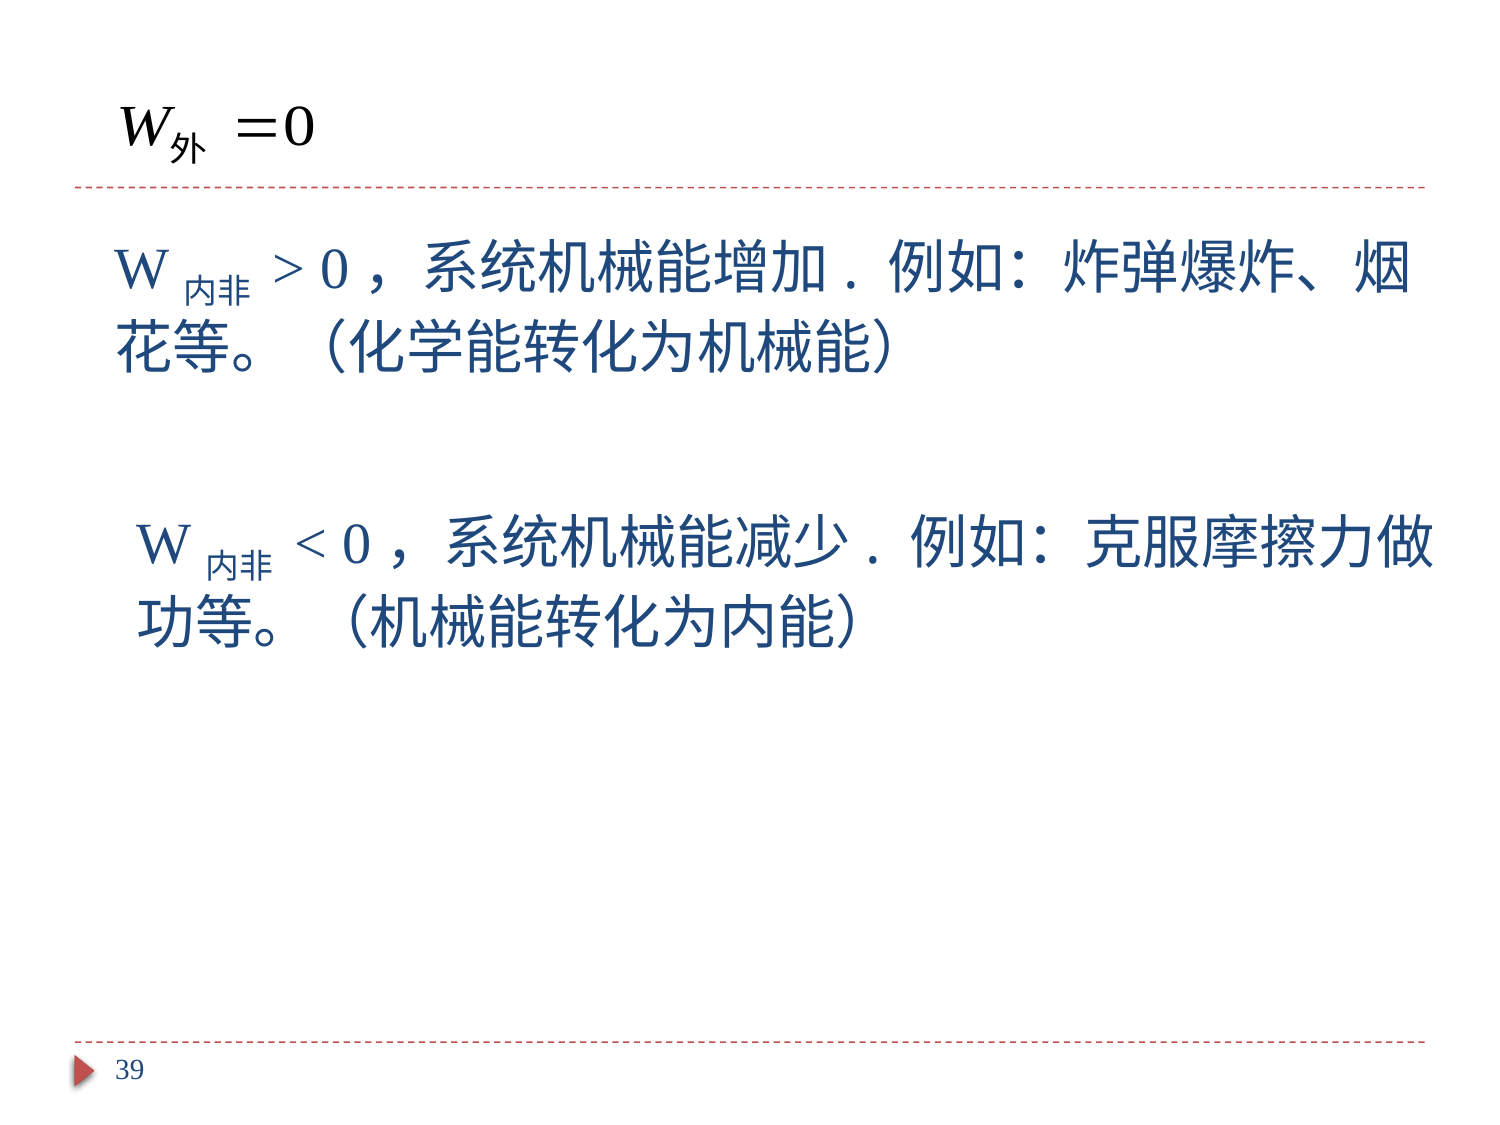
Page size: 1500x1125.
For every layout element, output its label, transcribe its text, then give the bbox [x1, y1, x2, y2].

slide_number 39 [100, 1042, 426, 1103]
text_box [112, 87, 325, 175]
title W内非 > 0，系统机械能增加. 例如：炸弹爆炸、烟花等。（化学能转化为机械能） [99, 237, 1450, 388]
text_box W内非 < 0，系统机械能减少. 例如：克服摩擦力做功等。（机械能转化为内能） [122, 512, 1473, 663]
